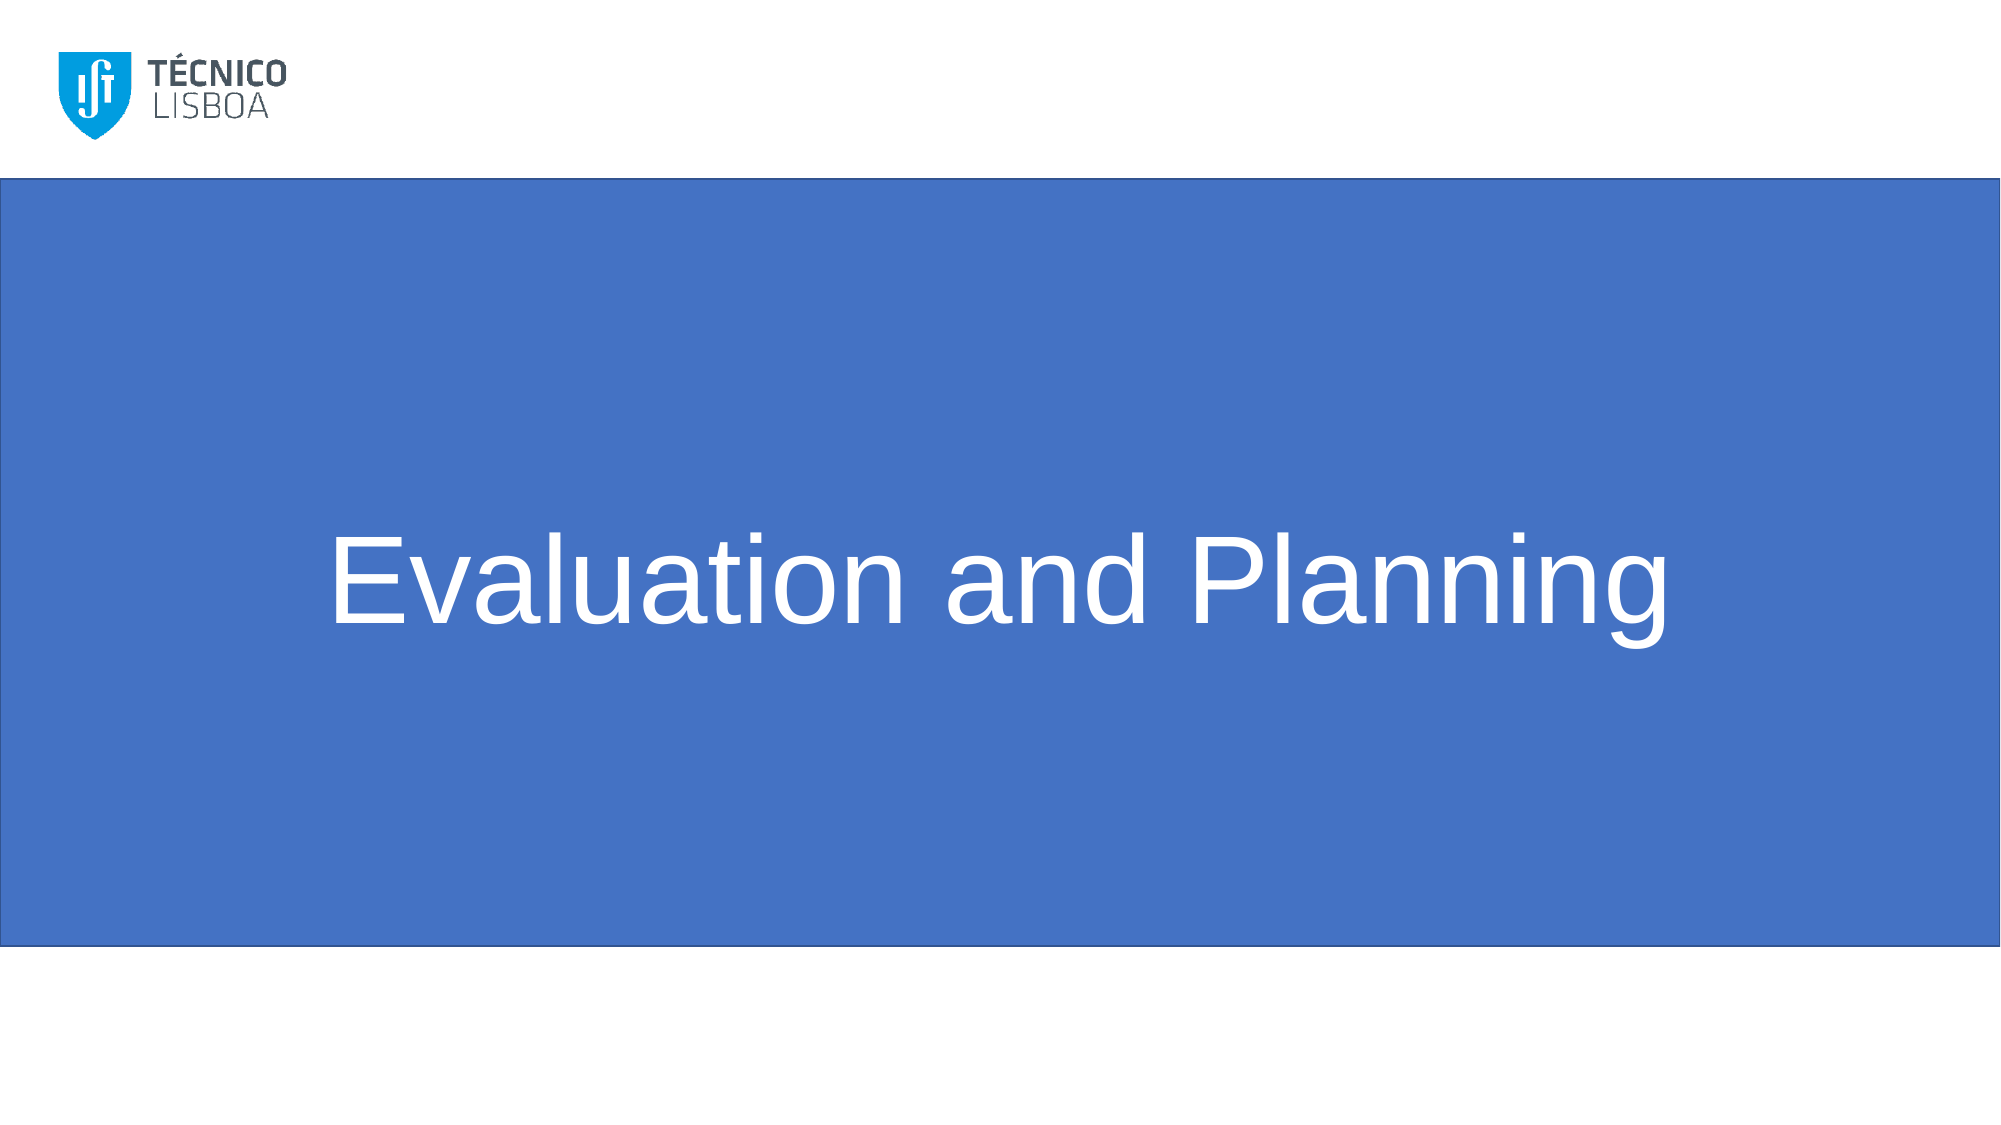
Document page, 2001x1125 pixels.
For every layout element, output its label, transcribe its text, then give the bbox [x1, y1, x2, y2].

picture [0, 0, 344, 178]
title Evaluation and Planning [182, 466, 1818, 659]
